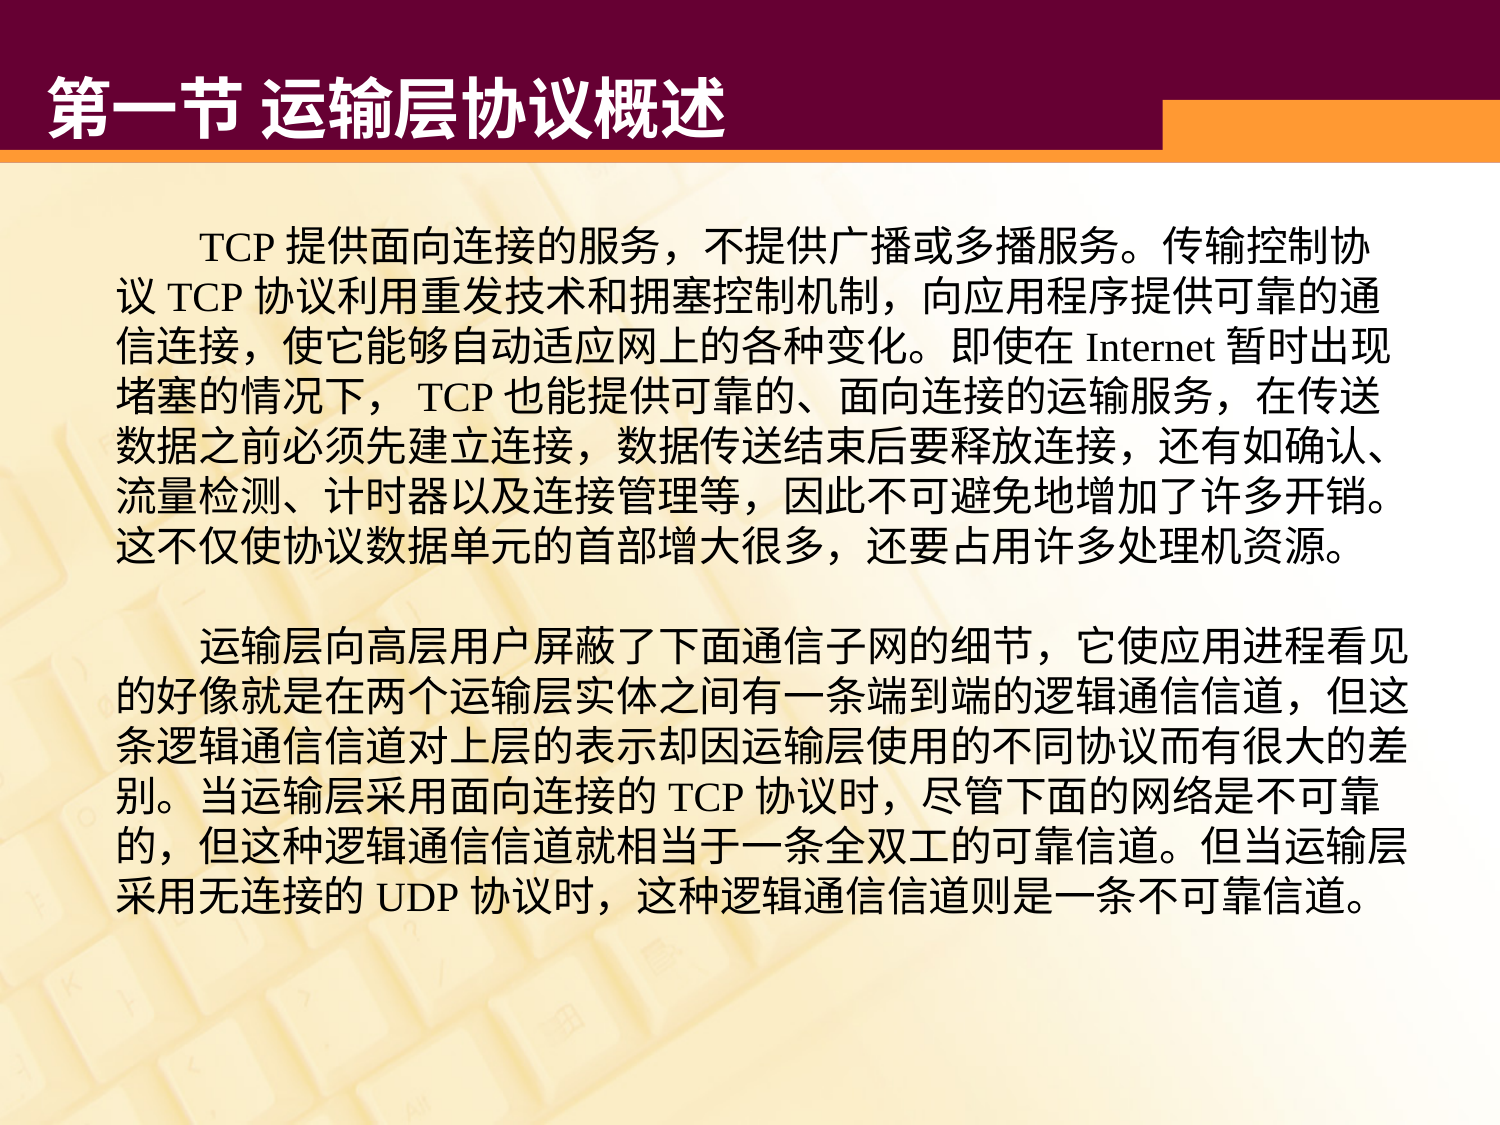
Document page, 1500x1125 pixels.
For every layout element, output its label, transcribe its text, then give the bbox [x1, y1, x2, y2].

picture [0, 163, 1500, 1125]
title 第一节 运输层协议概述 [29, 50, 1338, 164]
list TCP提供面向连接的服务，不提供广播或多播服务。传输控制协议TCP协议利用重发技术和拥塞控制机制，向应用程序提供可靠的通信连接，使它能够自动适应网上的各种变化。即使在Internet暂时出现堵塞的情况下，TCP也能提供可靠的、面向连接的运输服务，在传送数据之前必须先建立连接，数据传送结束后要释放连接，还有如确认、流量检测、计时器以及连接管理等，因此不可避免地增加了许多开销。这不仅使协议数据单元的首部增大很多，还要占用许多处理机资源。 运输层向高层用户屏蔽了下面通信子网的细节，它使应用进程看见的好像就是在两个运输层实体之间有一条端到端的逻辑通信信道，但这条逻辑通信信道对上层的表示却因运输层使用的不同协议而有很大的差别。当运输层采用面向连接的TCP协议时，尽管下面的网络是不可靠的，但这种逻辑通信信道就相当于一条全双工的可靠信道。但当运输层采用无连接的UDP协议时，这种逻辑通信信道则是一条不可靠信道。 [100, 212, 1426, 1013]
